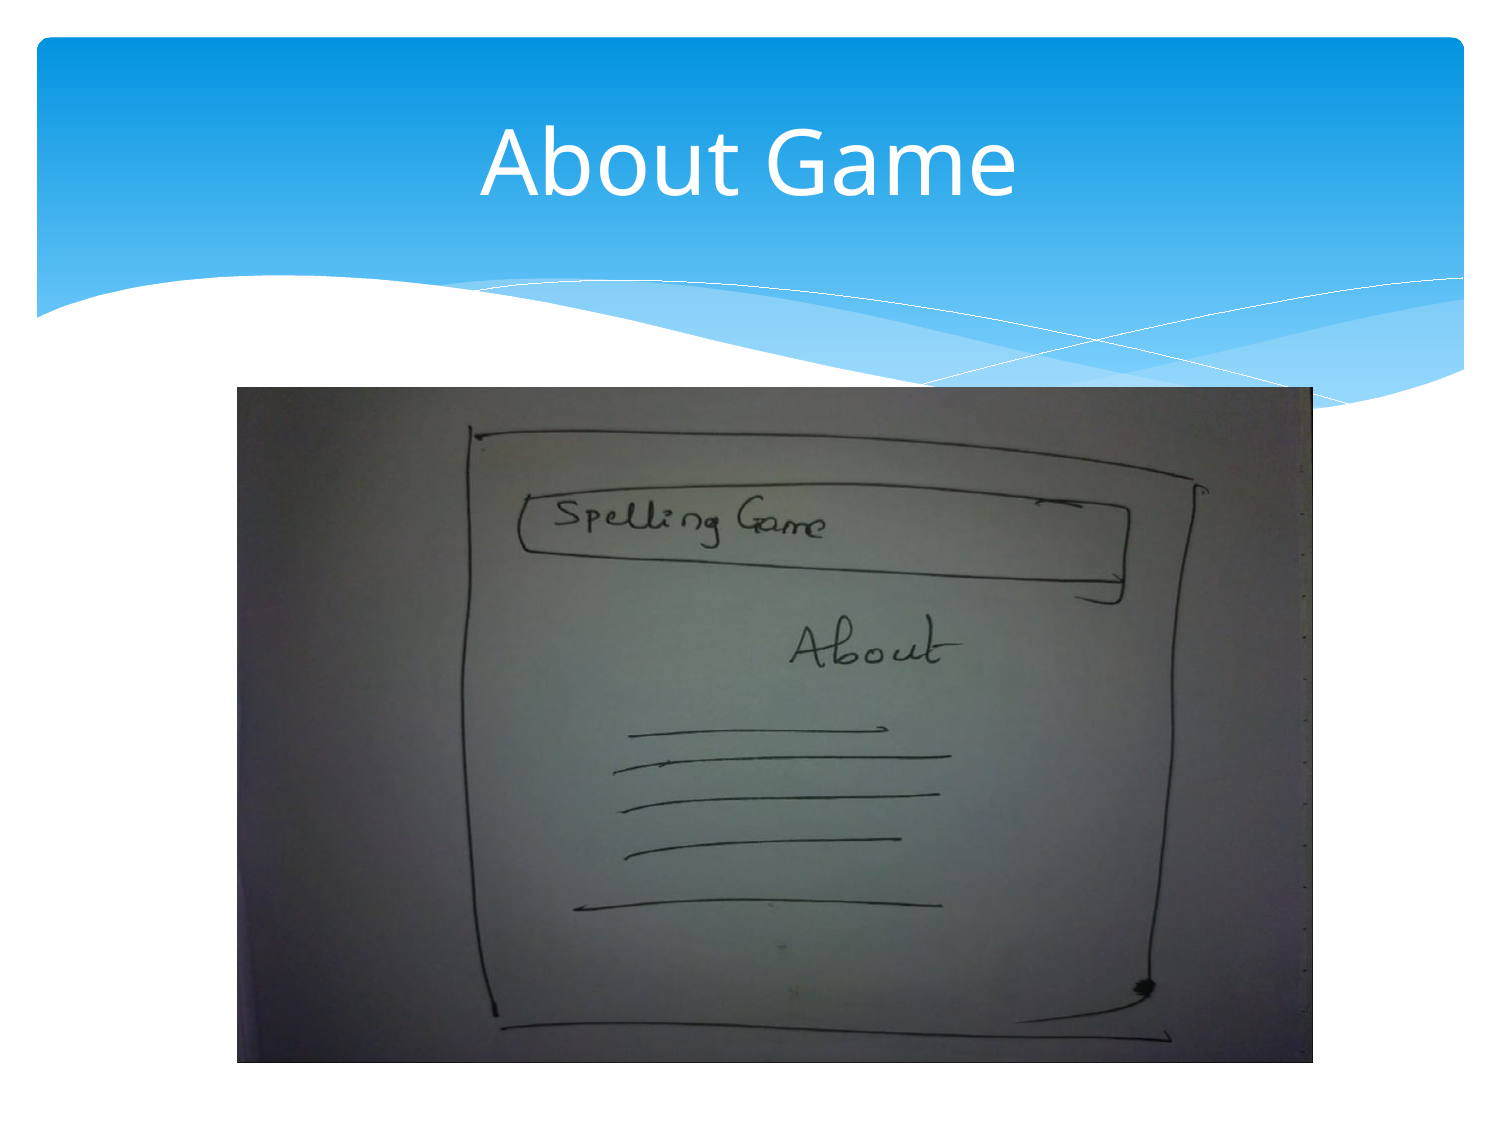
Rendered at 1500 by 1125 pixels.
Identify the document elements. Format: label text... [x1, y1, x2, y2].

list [237, 387, 1313, 1063]
title About Game [75, 55, 1425, 261]
